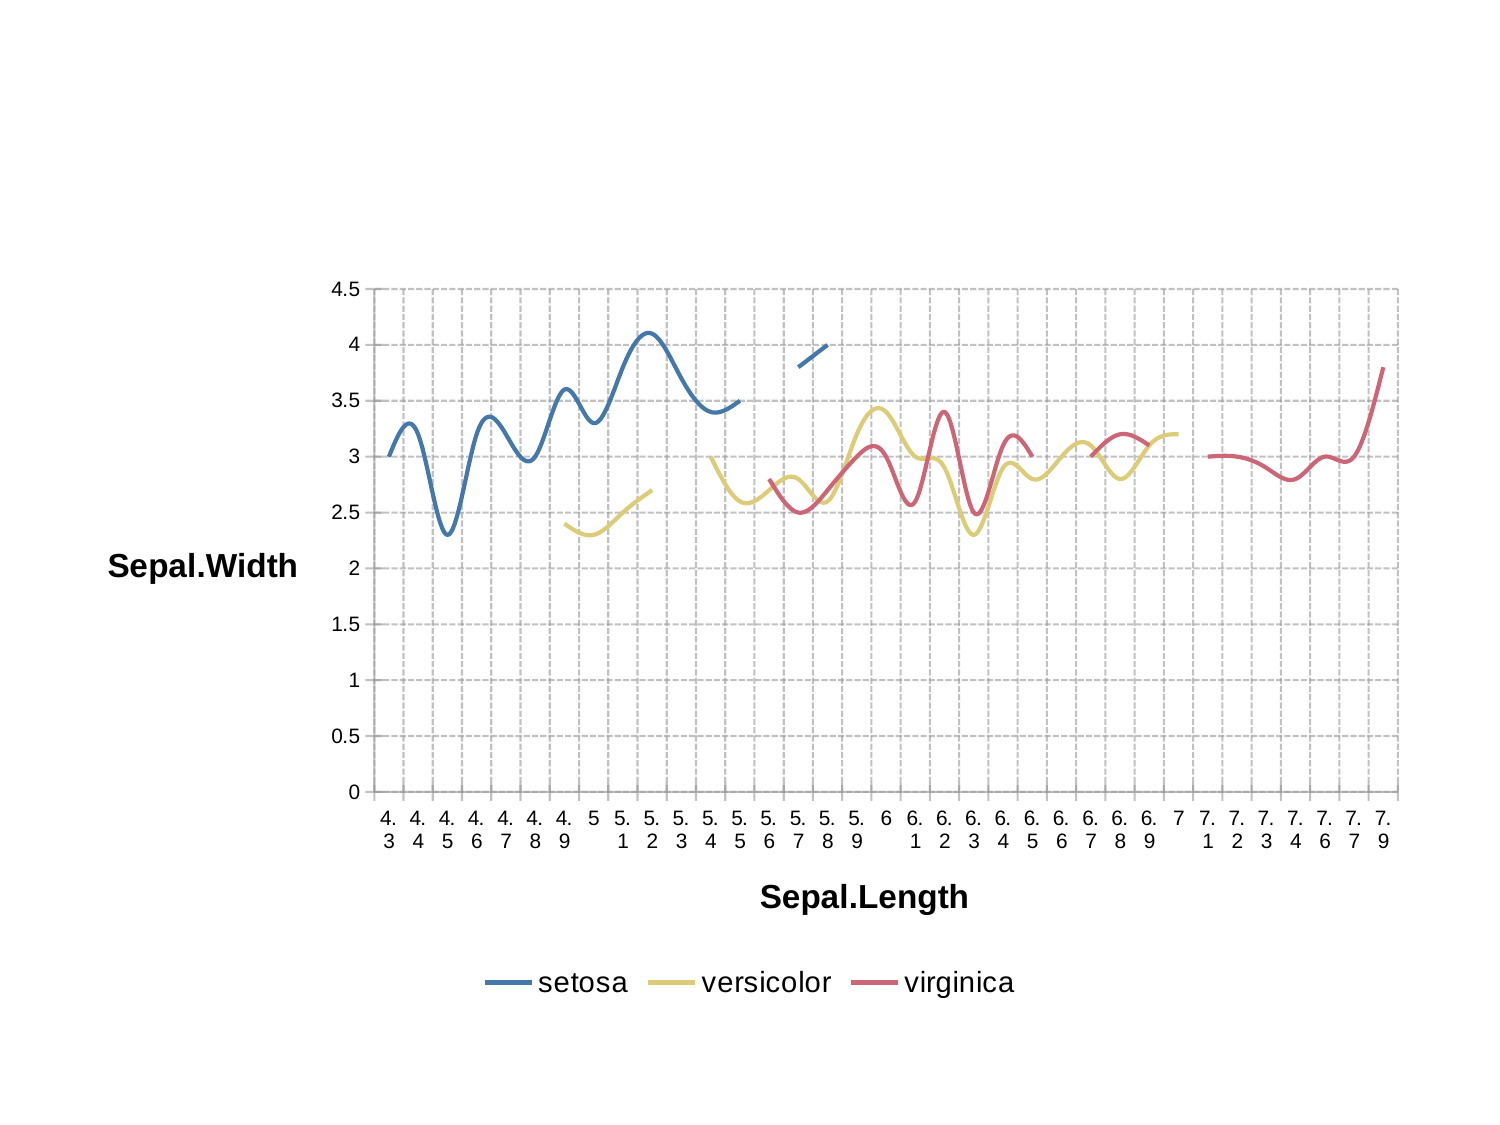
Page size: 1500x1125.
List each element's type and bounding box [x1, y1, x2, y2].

chart [74, 262, 1426, 1006]
